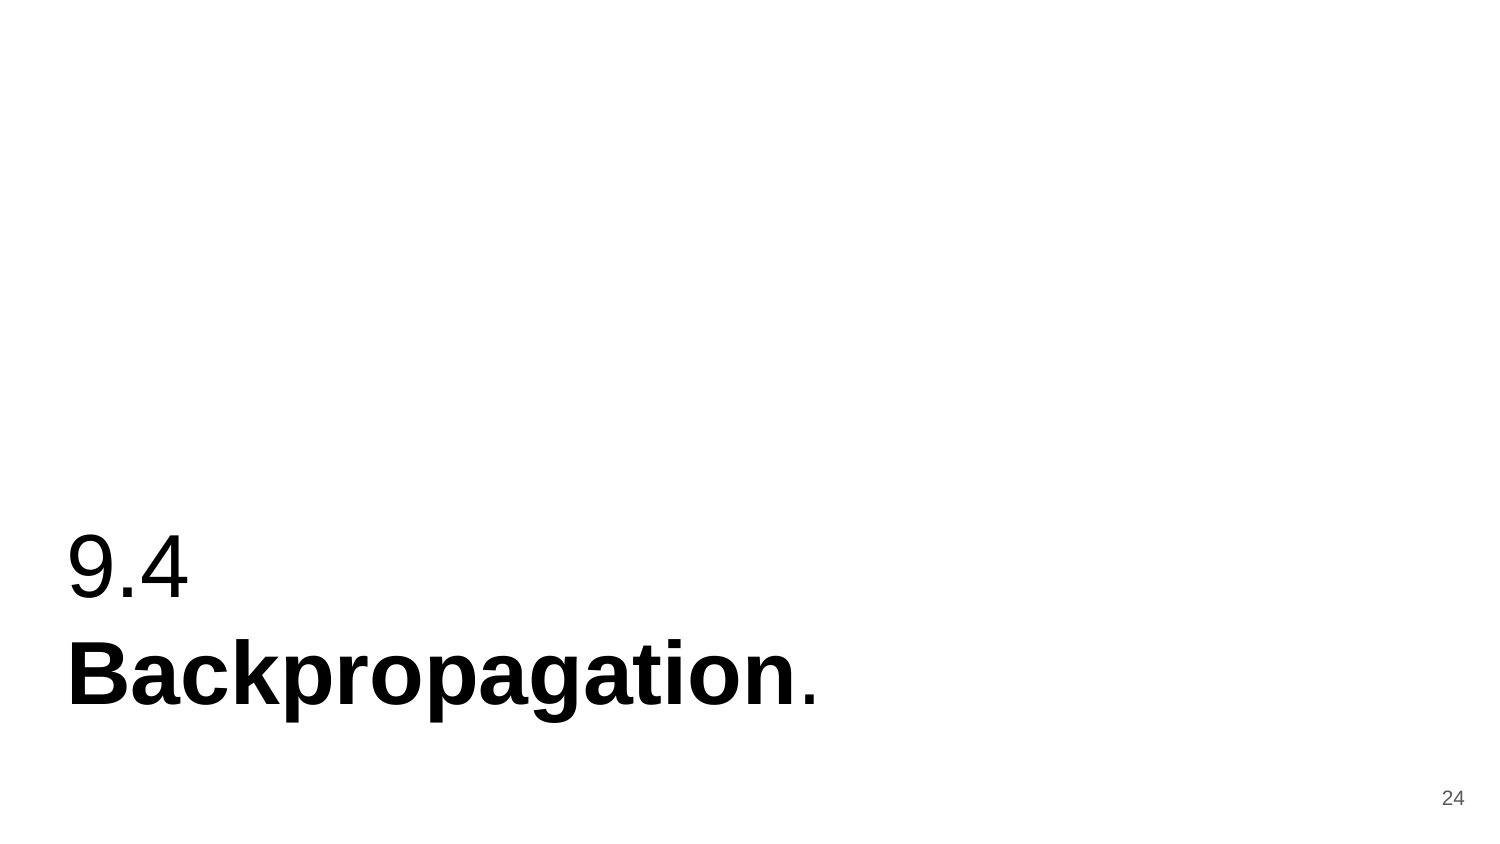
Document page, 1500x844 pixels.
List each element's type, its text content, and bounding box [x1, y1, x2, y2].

title 9.4 Backpropagation. [51, 499, 1449, 731]
slide_number ‹#› [1389, 764, 1480, 830]
